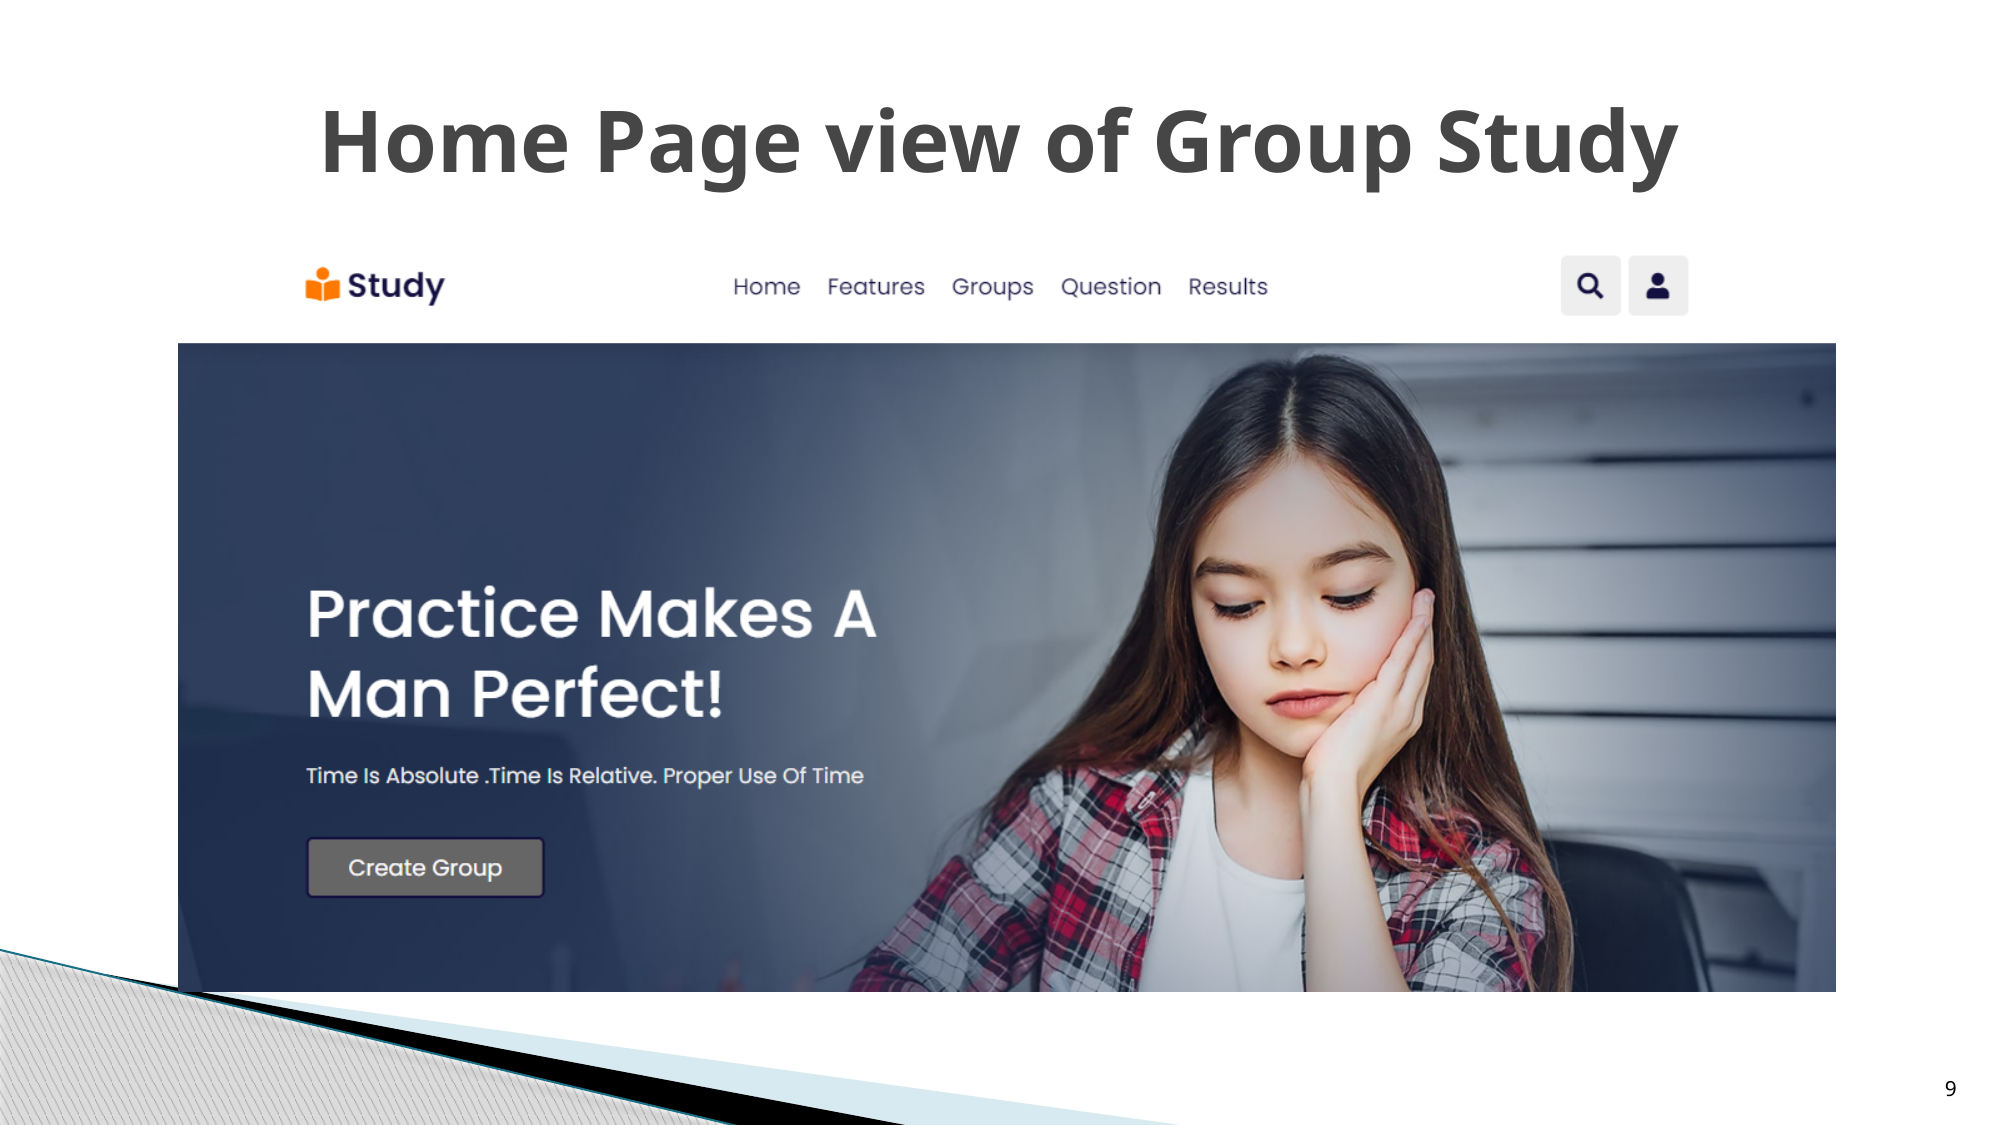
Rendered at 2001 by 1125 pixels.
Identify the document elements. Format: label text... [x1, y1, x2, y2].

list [178, 242, 1836, 992]
slide_number 9 [1891, 1051, 1972, 1112]
title Home Page view of Group Study [99, 45, 1900, 233]
